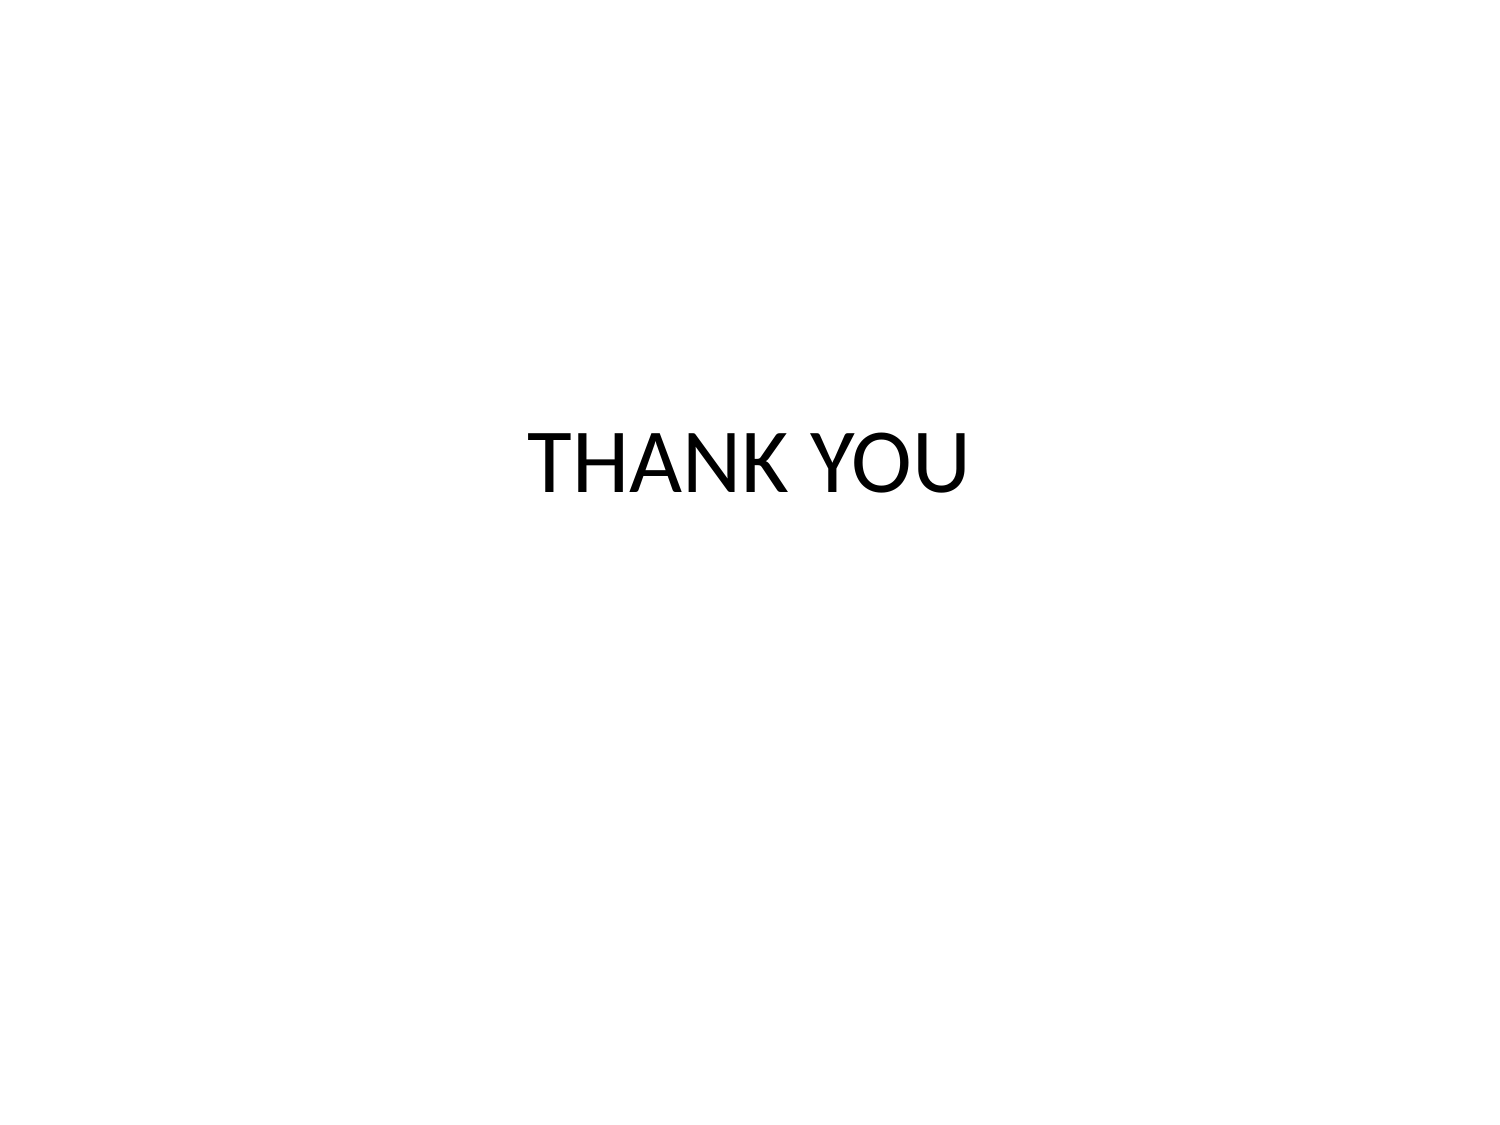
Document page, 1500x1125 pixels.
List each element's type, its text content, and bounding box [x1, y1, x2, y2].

title THANK YOU [75, 362, 1425, 550]
